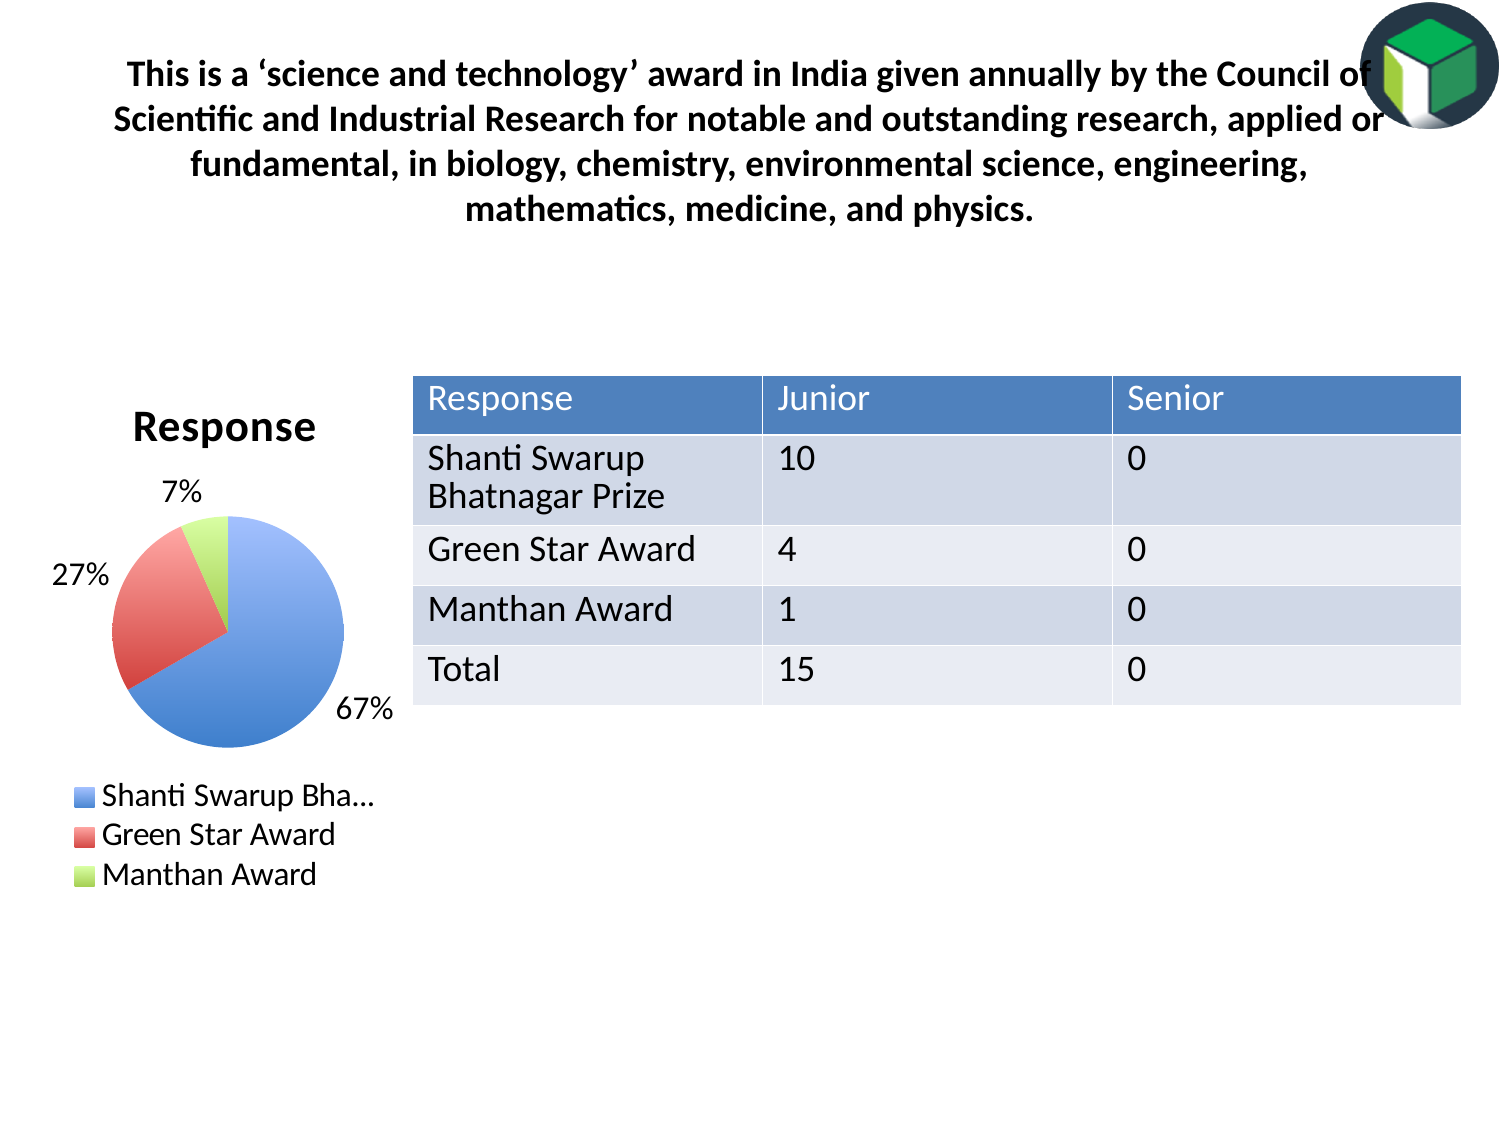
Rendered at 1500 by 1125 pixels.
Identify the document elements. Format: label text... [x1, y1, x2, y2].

table_cell 15 [763, 646, 1112, 705]
table_cell 0 [1113, 436, 1461, 525]
table_cell Shanti Swarup Bhatnagar Prize [454, 436, 762, 525]
chart [0, 374, 451, 901]
table_cell 4 [763, 526, 1112, 585]
table_cell 10 [763, 436, 1112, 525]
title This is a ‘science and technology’ award in India given annually by the Council of Scientific and Industrial Research for notable and outstanding research, applied or fundamental, in biology, chemistry, environmental science, engineering, mathematics, medicine, and physics. [75, 45, 1425, 233]
table_cell 0 [1113, 586, 1461, 645]
table_cell Total [454, 646, 762, 705]
table_cell 1 [763, 586, 1112, 645]
table_cell Manthan Award [454, 586, 762, 645]
table_header Junior [763, 376, 1112, 434]
table_cell 0 [1113, 646, 1461, 705]
table_header Response [452, 376, 762, 434]
table_cell Green Star Award [454, 526, 762, 585]
table_cell 0 [1113, 526, 1461, 585]
table_header Senior [1113, 376, 1461, 434]
picture [1360, 2, 1499, 130]
